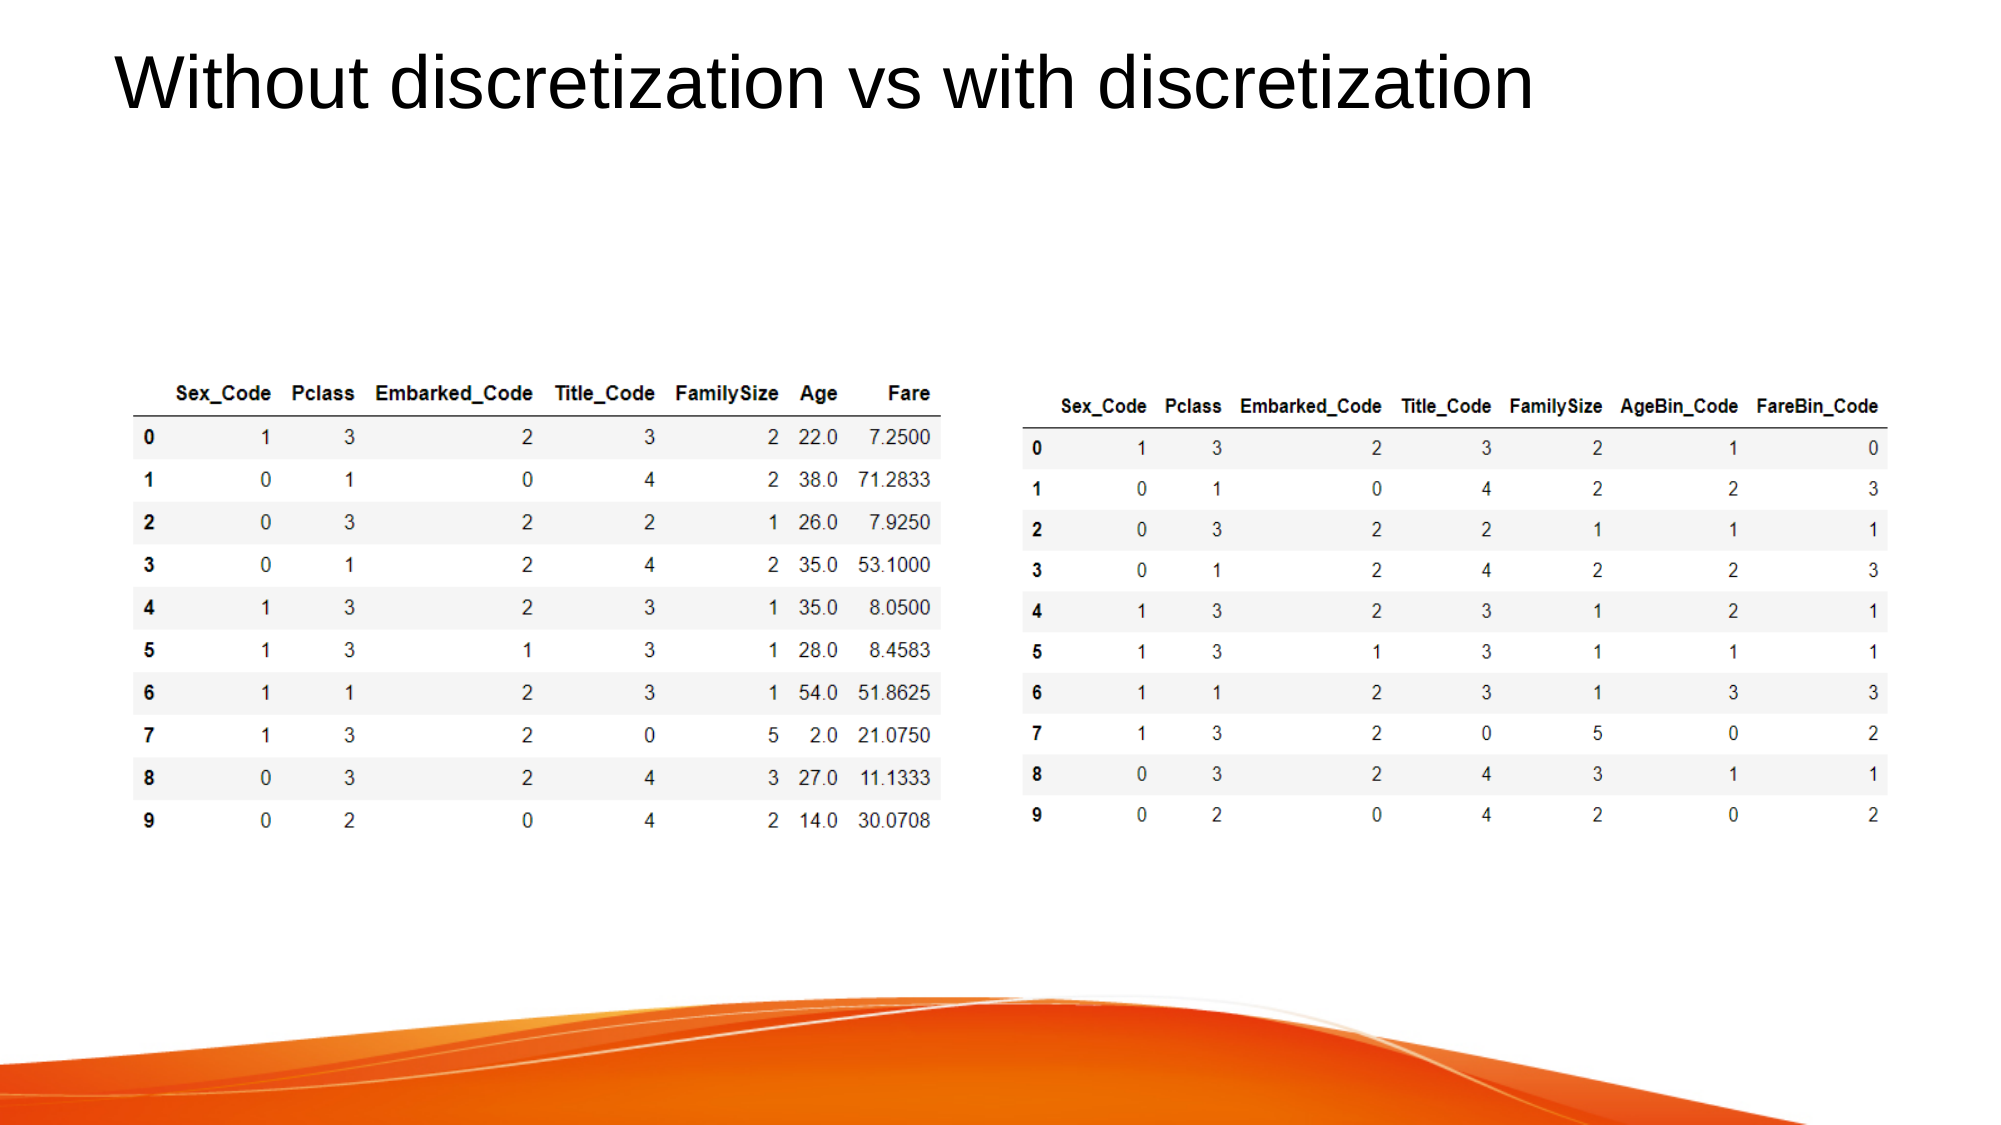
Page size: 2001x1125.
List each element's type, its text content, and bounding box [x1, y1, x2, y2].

title Without discretization vs with discretization [99, 30, 1901, 127]
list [1016, 377, 1900, 849]
picture [0, 0, 2000, 1125]
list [127, 349, 956, 849]
